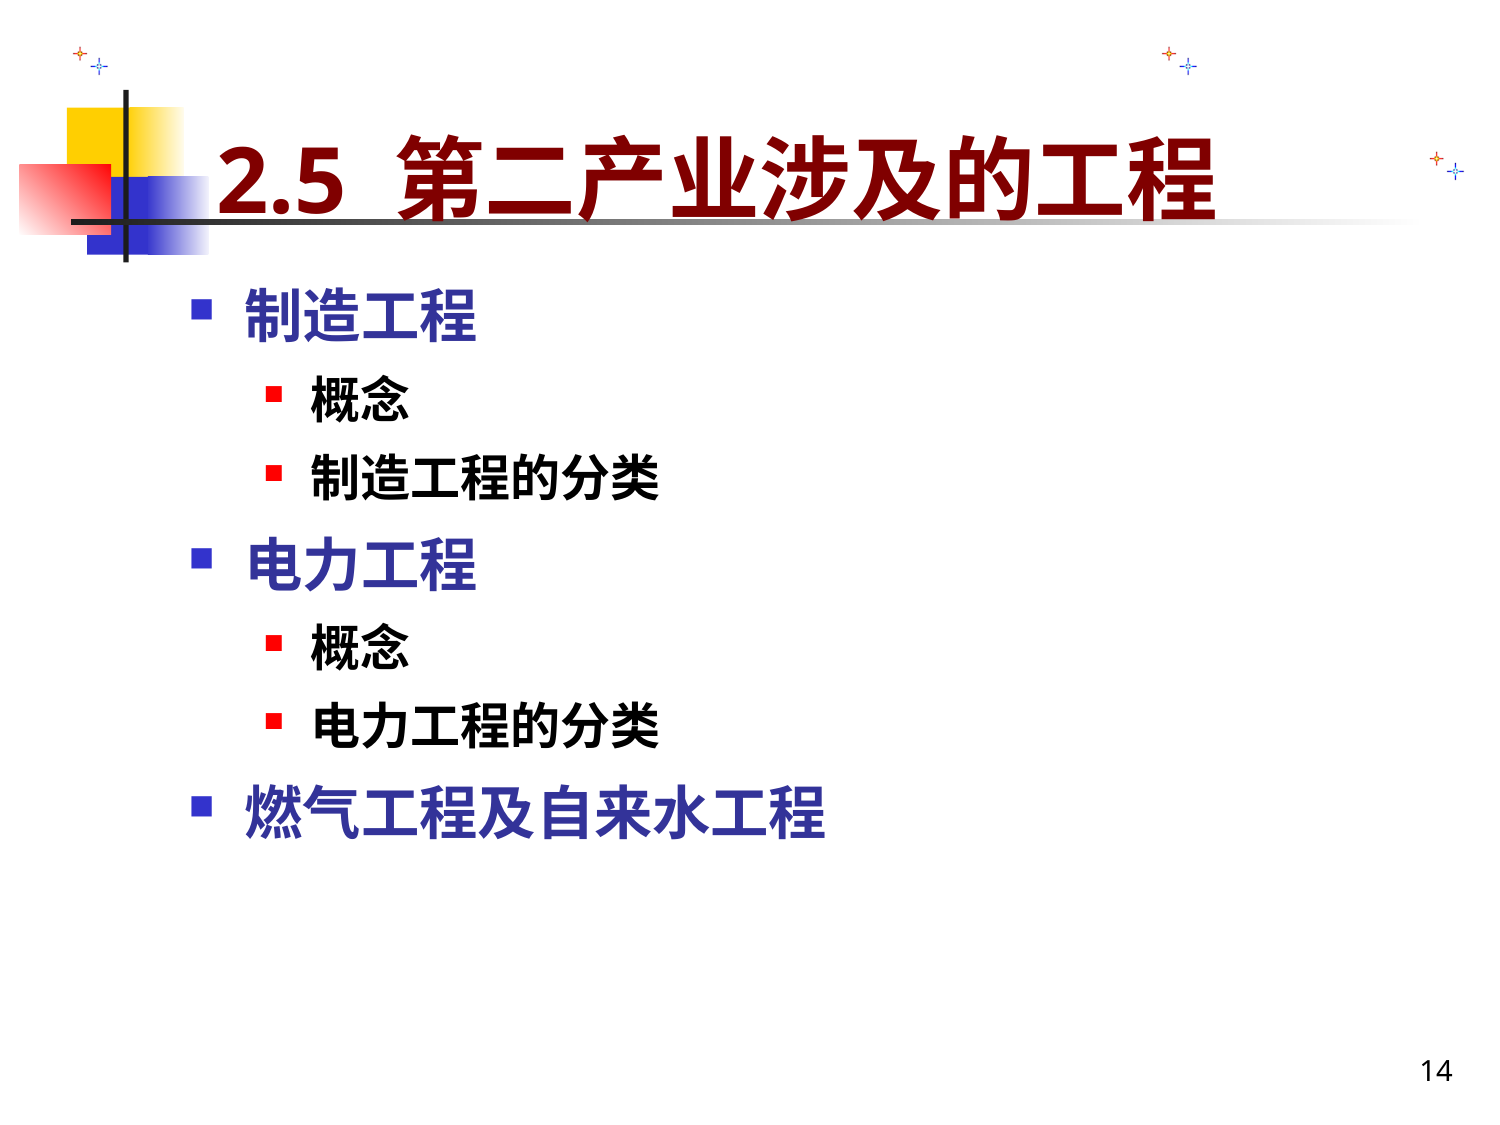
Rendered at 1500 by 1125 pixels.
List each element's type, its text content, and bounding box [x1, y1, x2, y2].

picture [1421, 147, 1469, 198]
title 2.5 第二产业涉及的工程 [201, 0, 1421, 240]
picture [62, 42, 113, 93]
slide_number 14 [1154, 1023, 1468, 1100]
list 制造工程 概念 制造工程的分类 电力工程 概念 电力工程的分类 燃气工程及自来水工程 [173, 264, 1449, 940]
